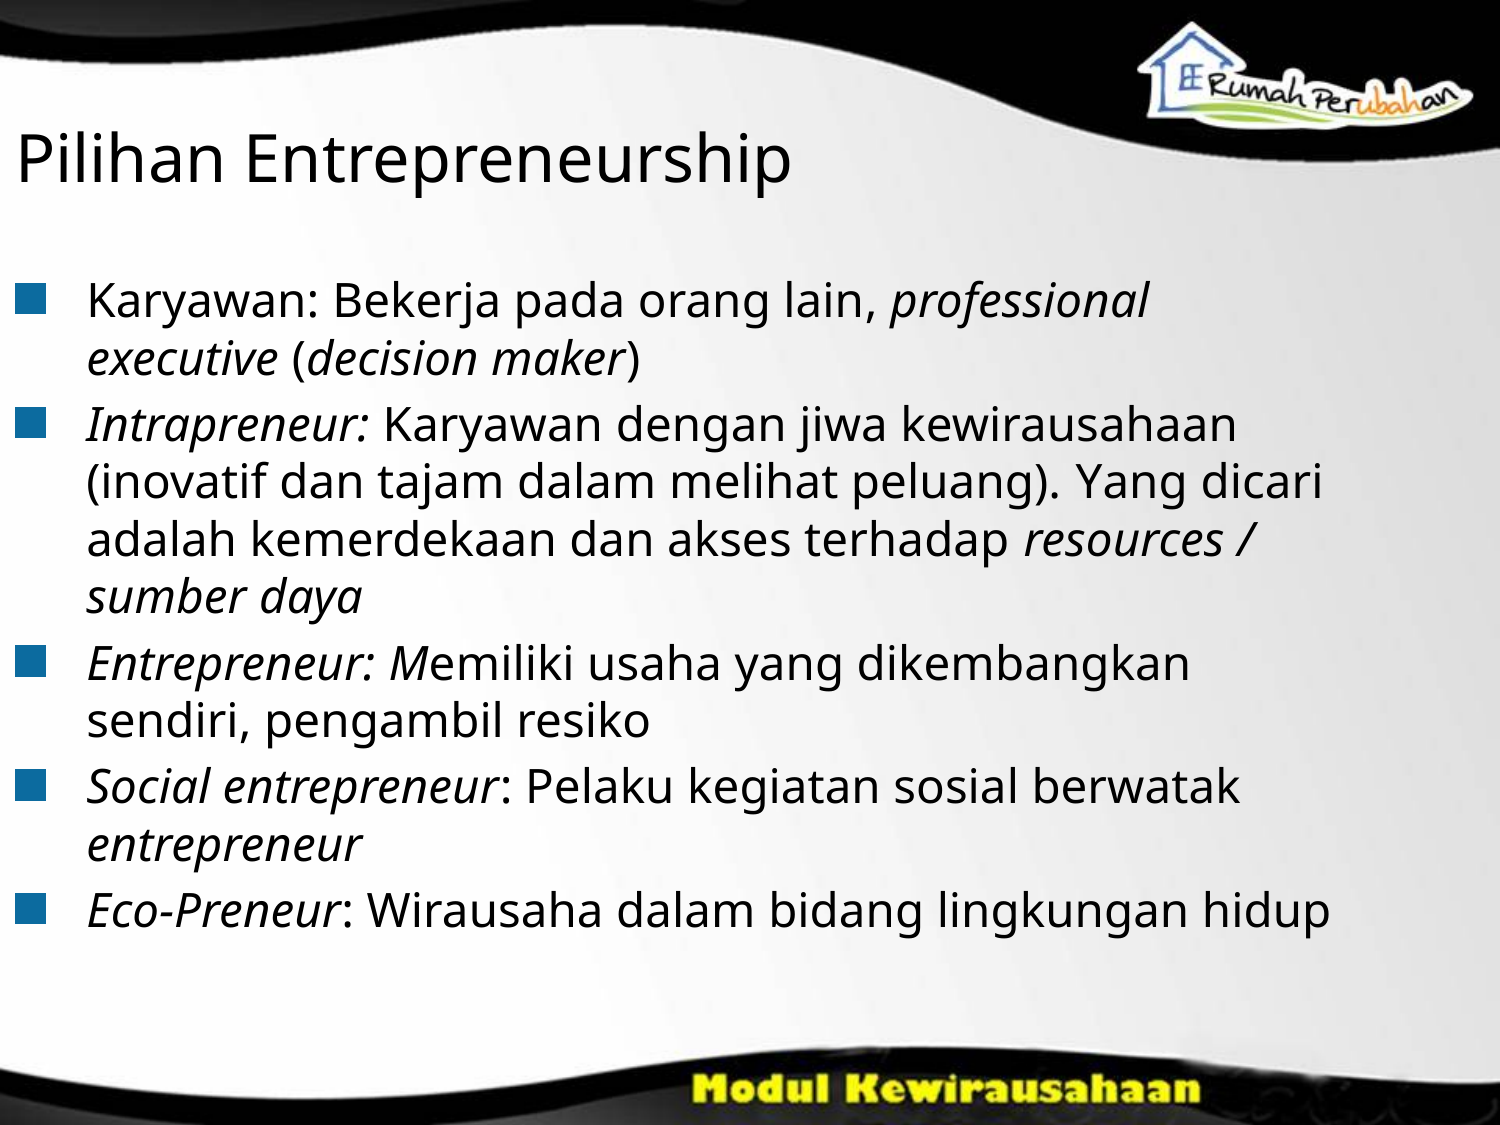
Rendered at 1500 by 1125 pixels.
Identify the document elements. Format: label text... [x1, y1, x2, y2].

picture [15, 893, 46, 924]
picture [15, 645, 46, 677]
title Pilihan Entrepreneurship [0, 75, 1038, 238]
picture [0, 0, 1500, 1125]
picture [15, 283, 46, 314]
list Karyawan: Bekerja pada orang lain, professional executive (decision maker) Intrapreneur: Karyawan dengan jiwa kewirausahaan (inovatif dan tajam dalam melihat peluang). Yang dicari adalah kemerdekaan dan akses terhadap resources / sumber daya Entrepreneur: Memiliki usaha yang dikembangkan sendiri, pengambil resiko Social entrepreneur: Pelaku kegiatan sosial berwatak entrepreneur Eco-Preneur: Wirausaha dalam bidang lingkungan hidup [0, 262, 1350, 1005]
picture [15, 769, 46, 801]
picture [15, 407, 46, 438]
